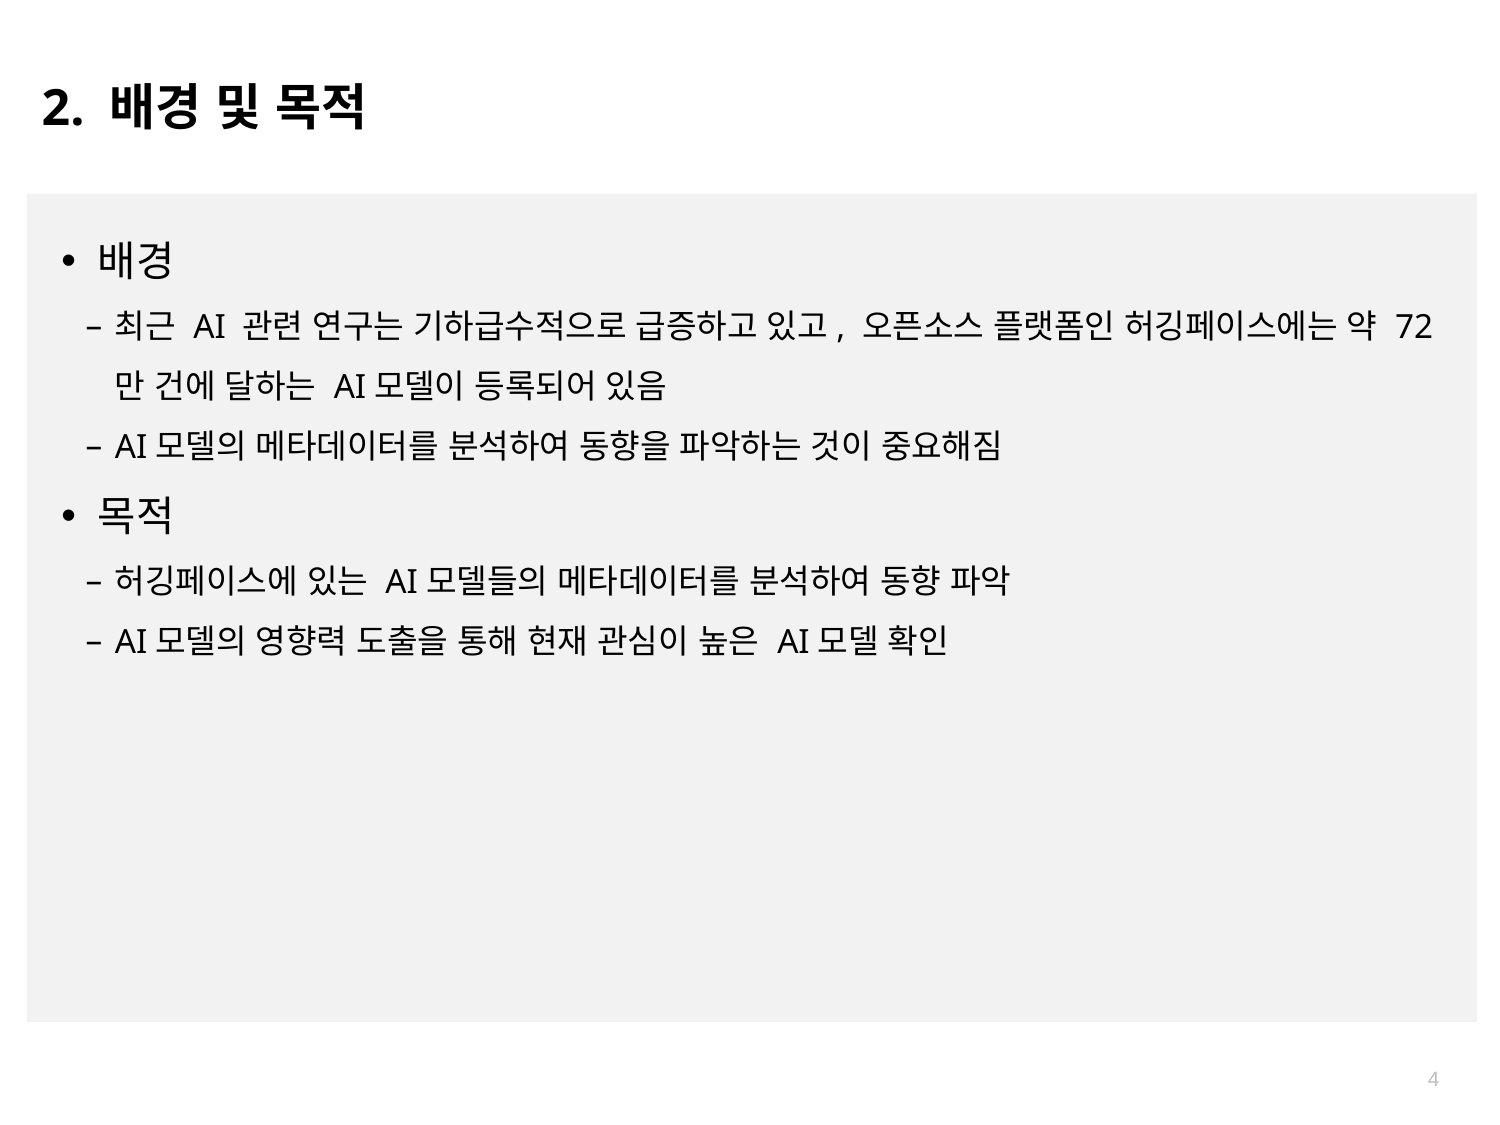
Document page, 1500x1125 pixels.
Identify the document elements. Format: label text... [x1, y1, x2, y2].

list 2. 배경 및 목적 [26, 67, 1477, 143]
list 4 [1413, 1058, 1477, 1098]
list 배경 최근 AI 관련 연구는 기하급수적으로 급증하고 있고, 오픈소스 플랫폼인 허깅페이스에는 약 72만 건에 달하는 AI모델이 등록되어 있음 AI모델의 메타데이터를 분석하여 동향을 파악하는 것이 중요해짐 목적 허깅페이스에 있는 AI모델들의 메타데이터를 분석하여 동향 파악 AI모델의 영향력 도출을 통해 현재 관심이 높은 AI모델 확인 [26, 202, 1474, 1007]
